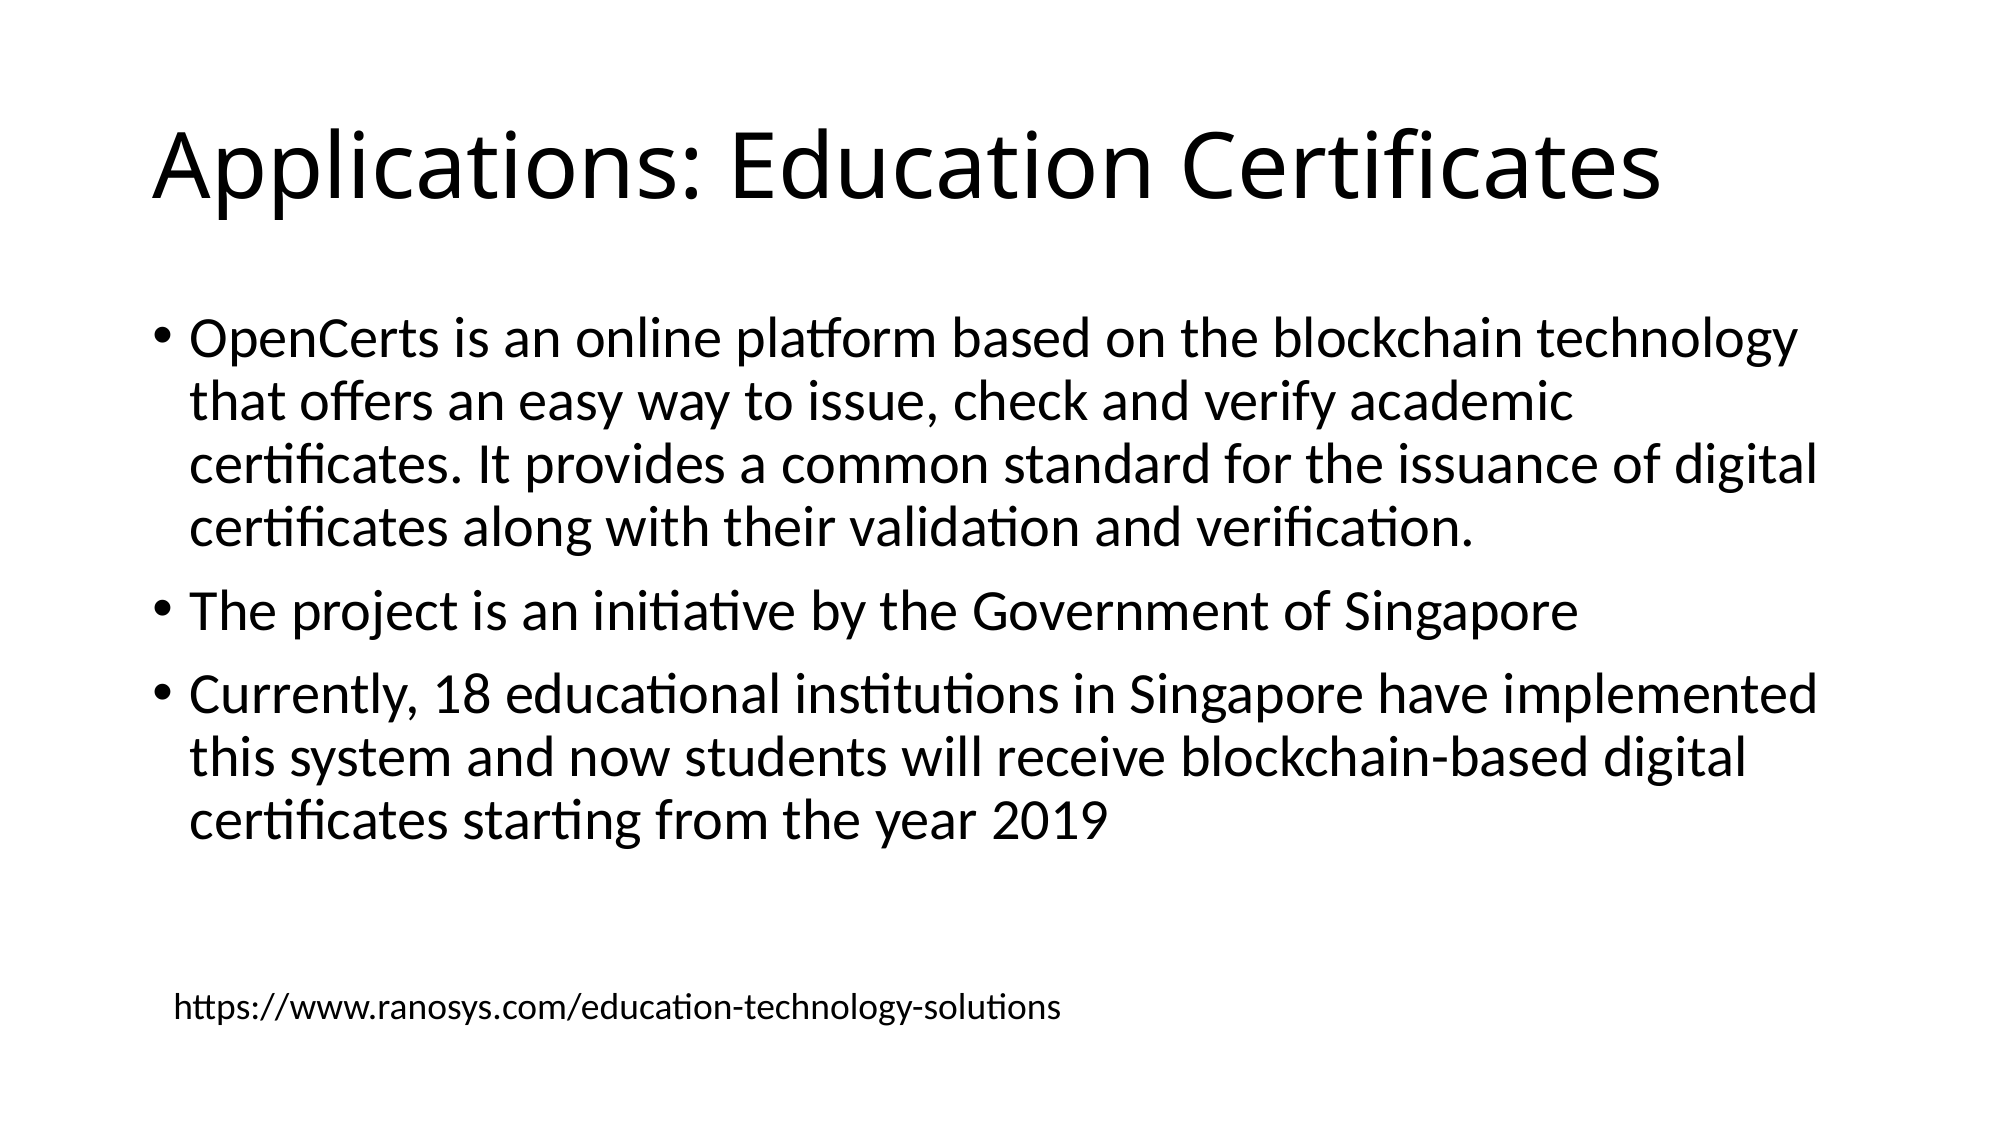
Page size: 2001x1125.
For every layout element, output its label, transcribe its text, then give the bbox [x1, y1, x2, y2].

text_box https://www.ranosys.com/education-technology-solutions [158, 974, 1078, 1035]
list OpenCerts is an online platform based on the blockchain technology that offers an easy way to issue, check and verify academic certificates. It provides a common standard for the issuance of digital certificates along with their validation and verification. The project is an initiative by the Government of Singapore Currently, 18 educational institutions in Singapore have implemented this system and now students will receive blockchain-based digital certificates starting from the year 2019 [137, 299, 1863, 1014]
title Applications: Education Certificates [137, 59, 1863, 278]
